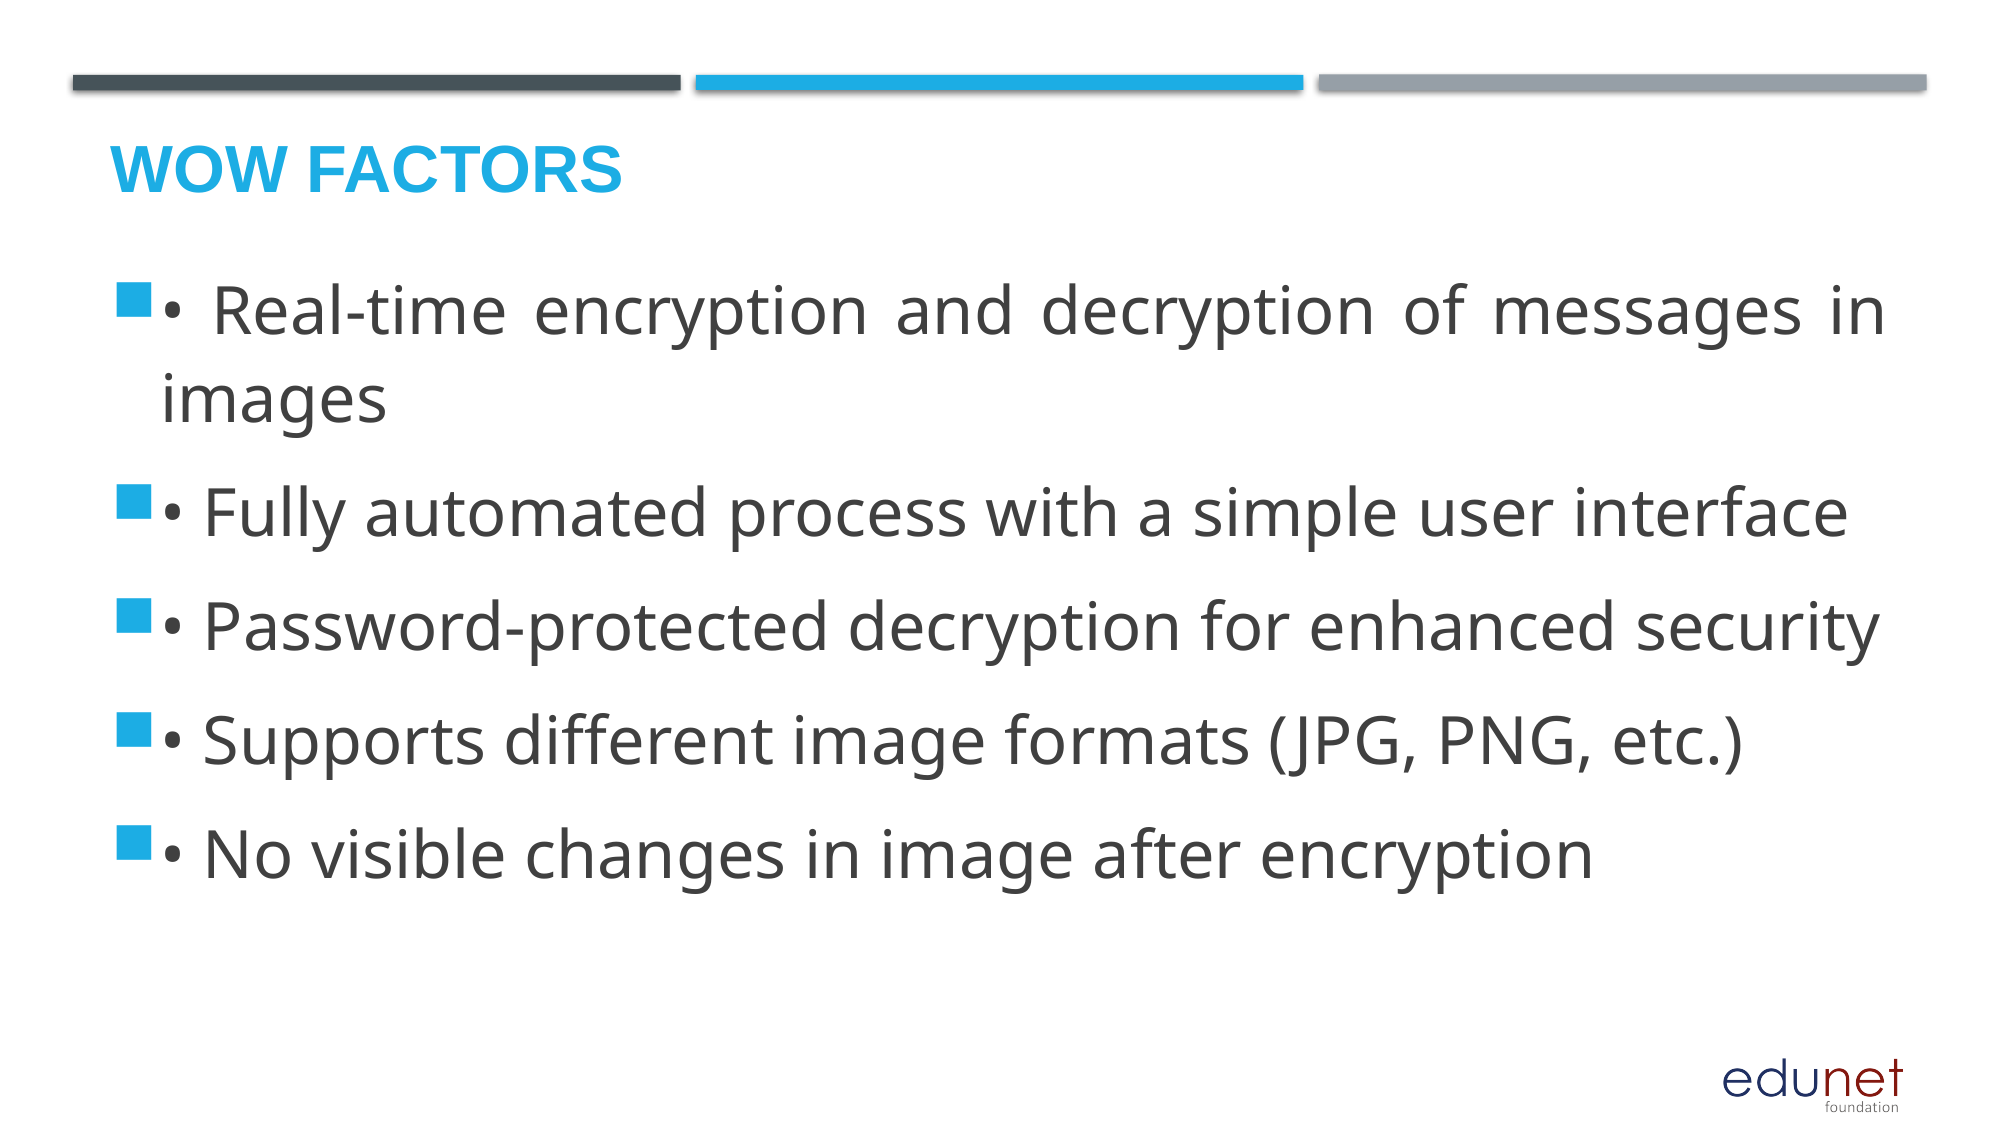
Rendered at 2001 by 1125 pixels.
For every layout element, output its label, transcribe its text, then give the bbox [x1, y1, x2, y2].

title Wow factors [95, 126, 1905, 214]
picture [1719, 1056, 1905, 1116]
list • Real-time encryption and decryption of messages in images • Fully automated process with a simple user interface • Password-protected decryption for enhanced security • Supports different image formats (JPG, PNG, etc.) • No visible changes in image after encryption [95, 249, 1905, 1016]
